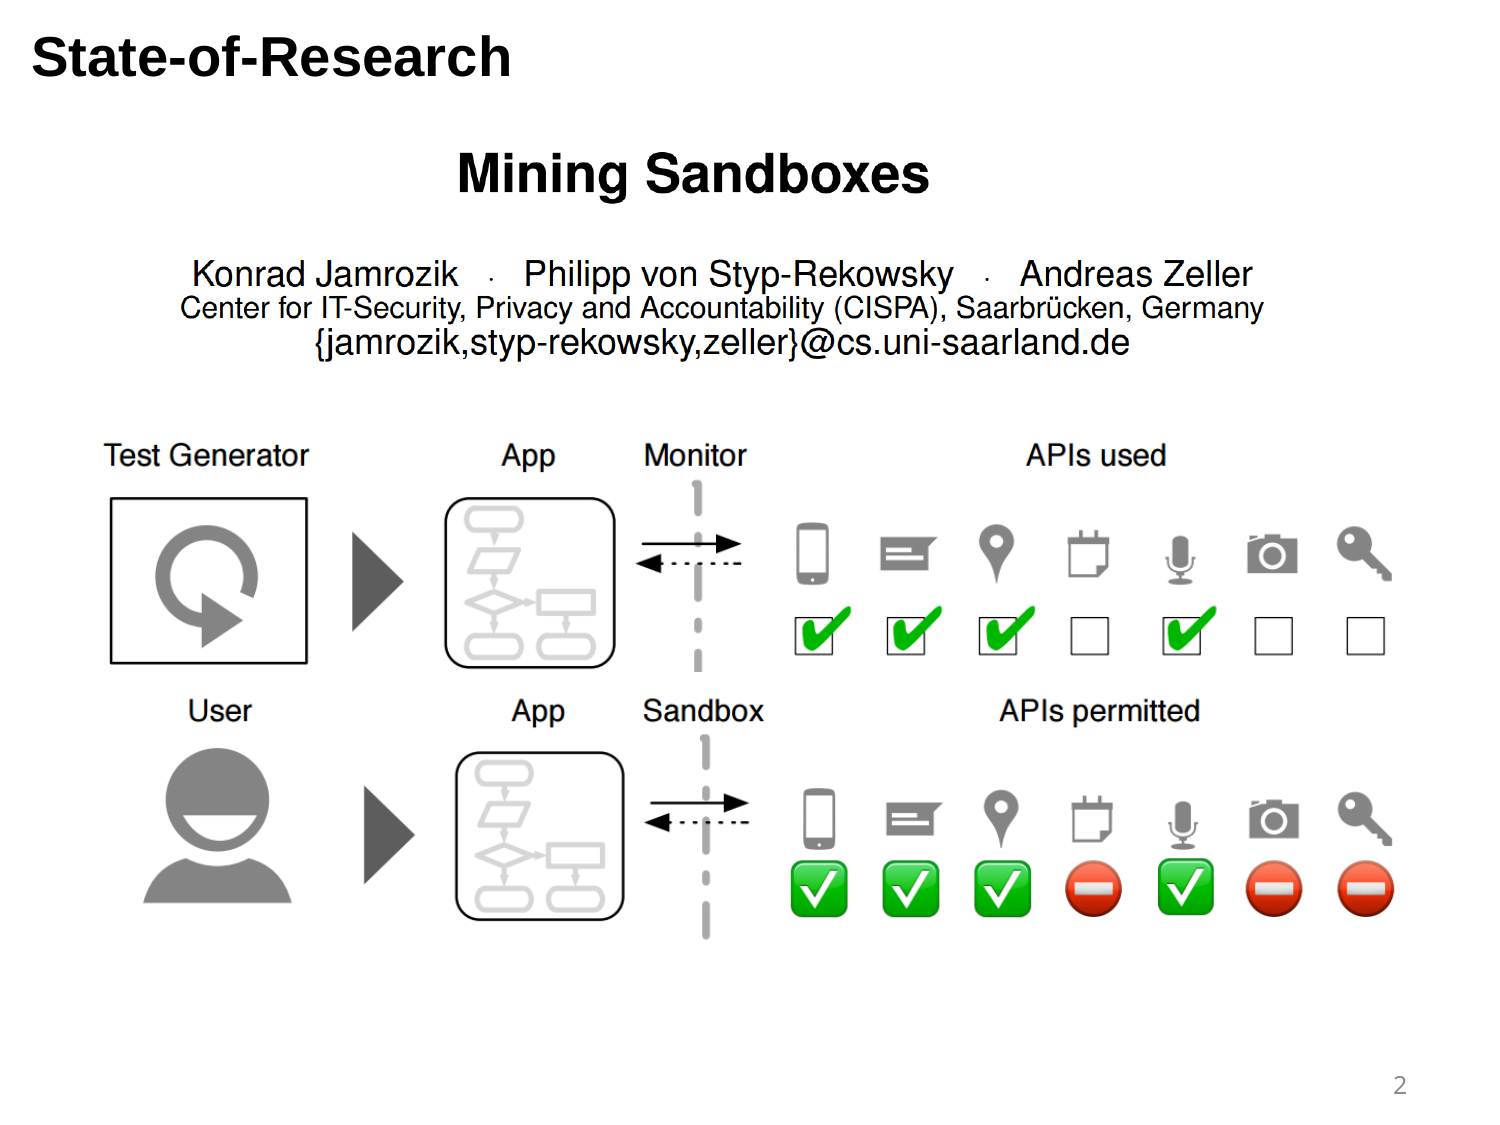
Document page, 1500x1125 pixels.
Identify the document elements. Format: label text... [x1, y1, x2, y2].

title State-of-Research [11, 0, 1362, 113]
picture [171, 241, 1277, 371]
picture [142, 135, 1248, 214]
picture [59, 414, 1419, 992]
